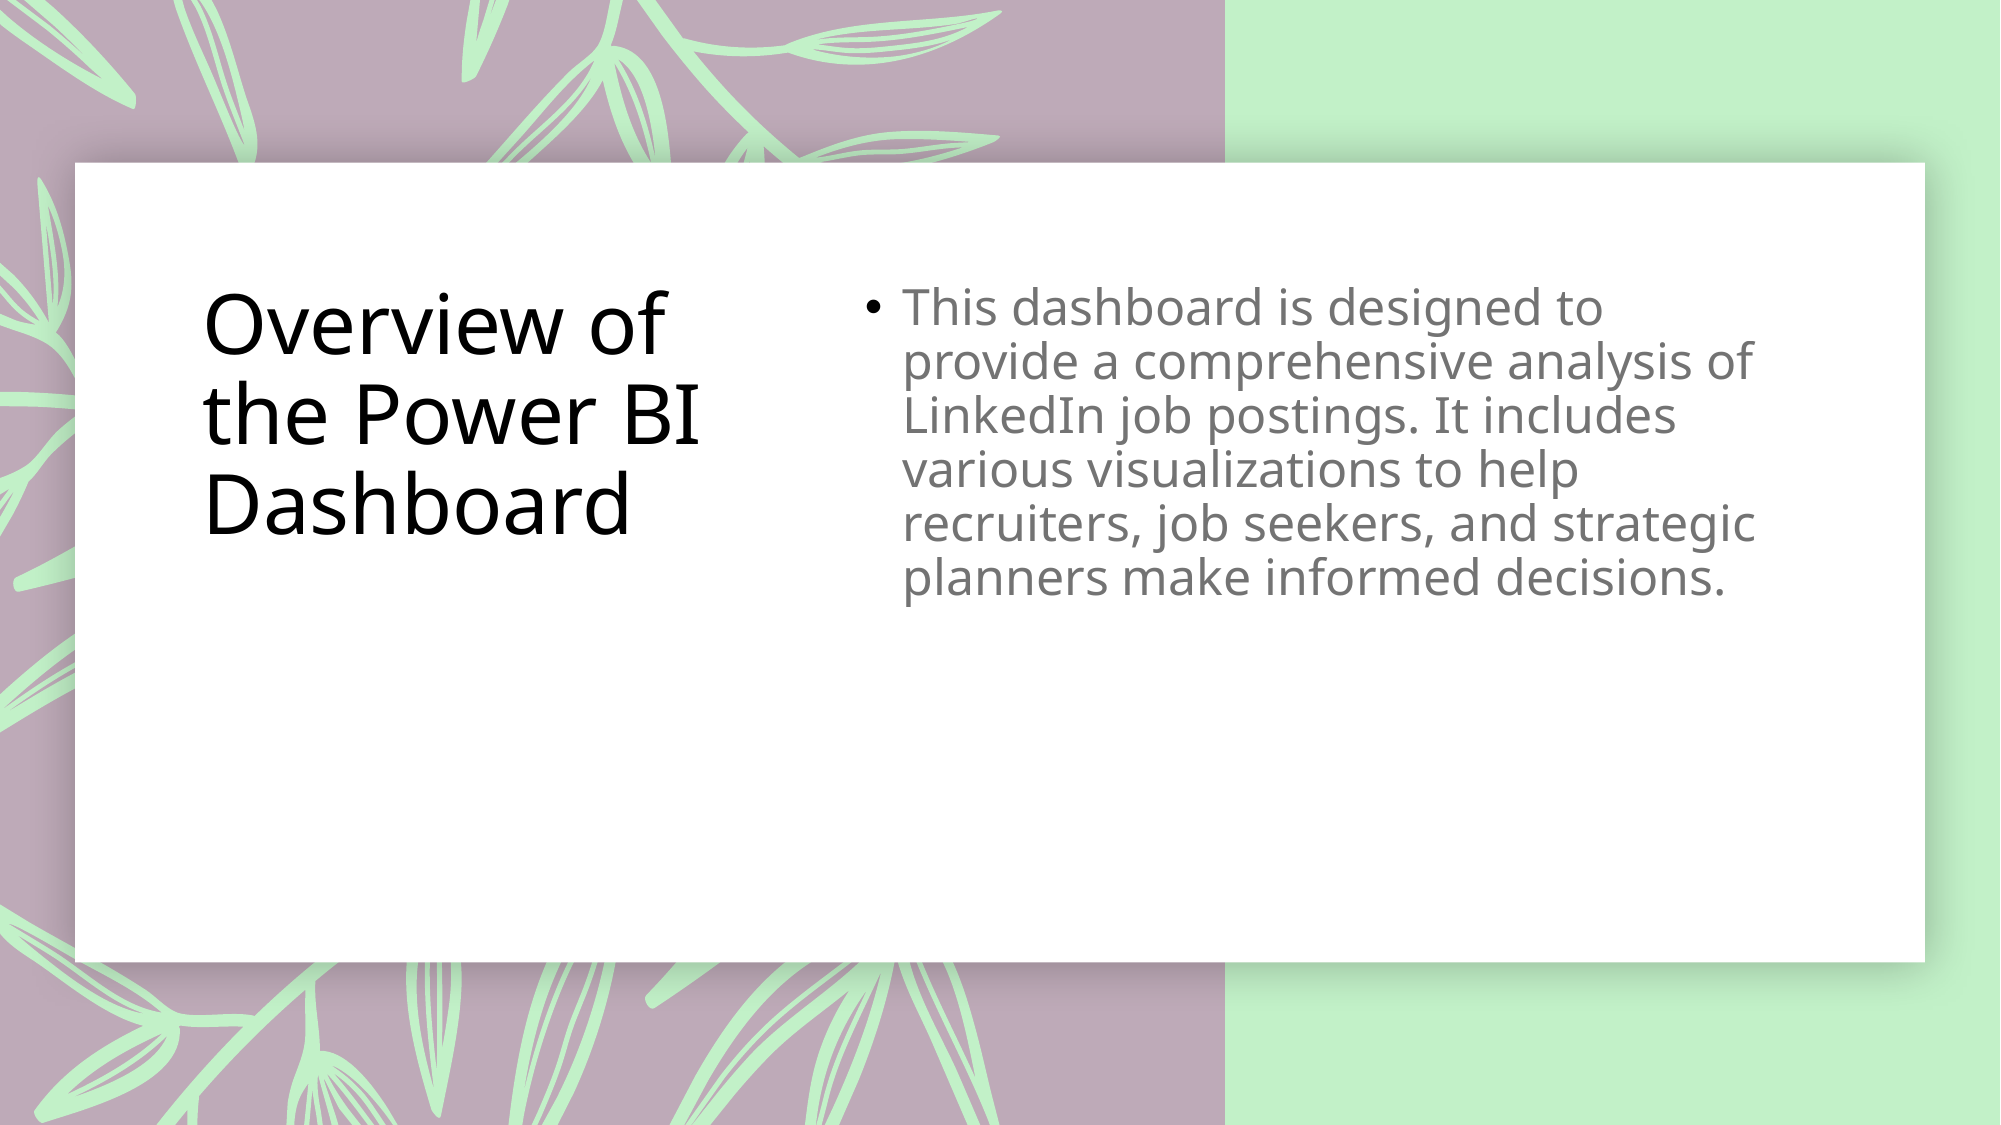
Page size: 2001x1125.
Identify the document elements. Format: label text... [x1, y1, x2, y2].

text_box [1226, 161, 1927, 964]
text_box [1226, 0, 2000, 1125]
list This dashboard is designed to provide a comprehensive analysis of LinkedIn job postings. It includes various visualizations to help recruiters, job seekers, and strategic planners make informed decisions. [1226, 275, 1775, 850]
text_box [0, 0, 1226, 1125]
